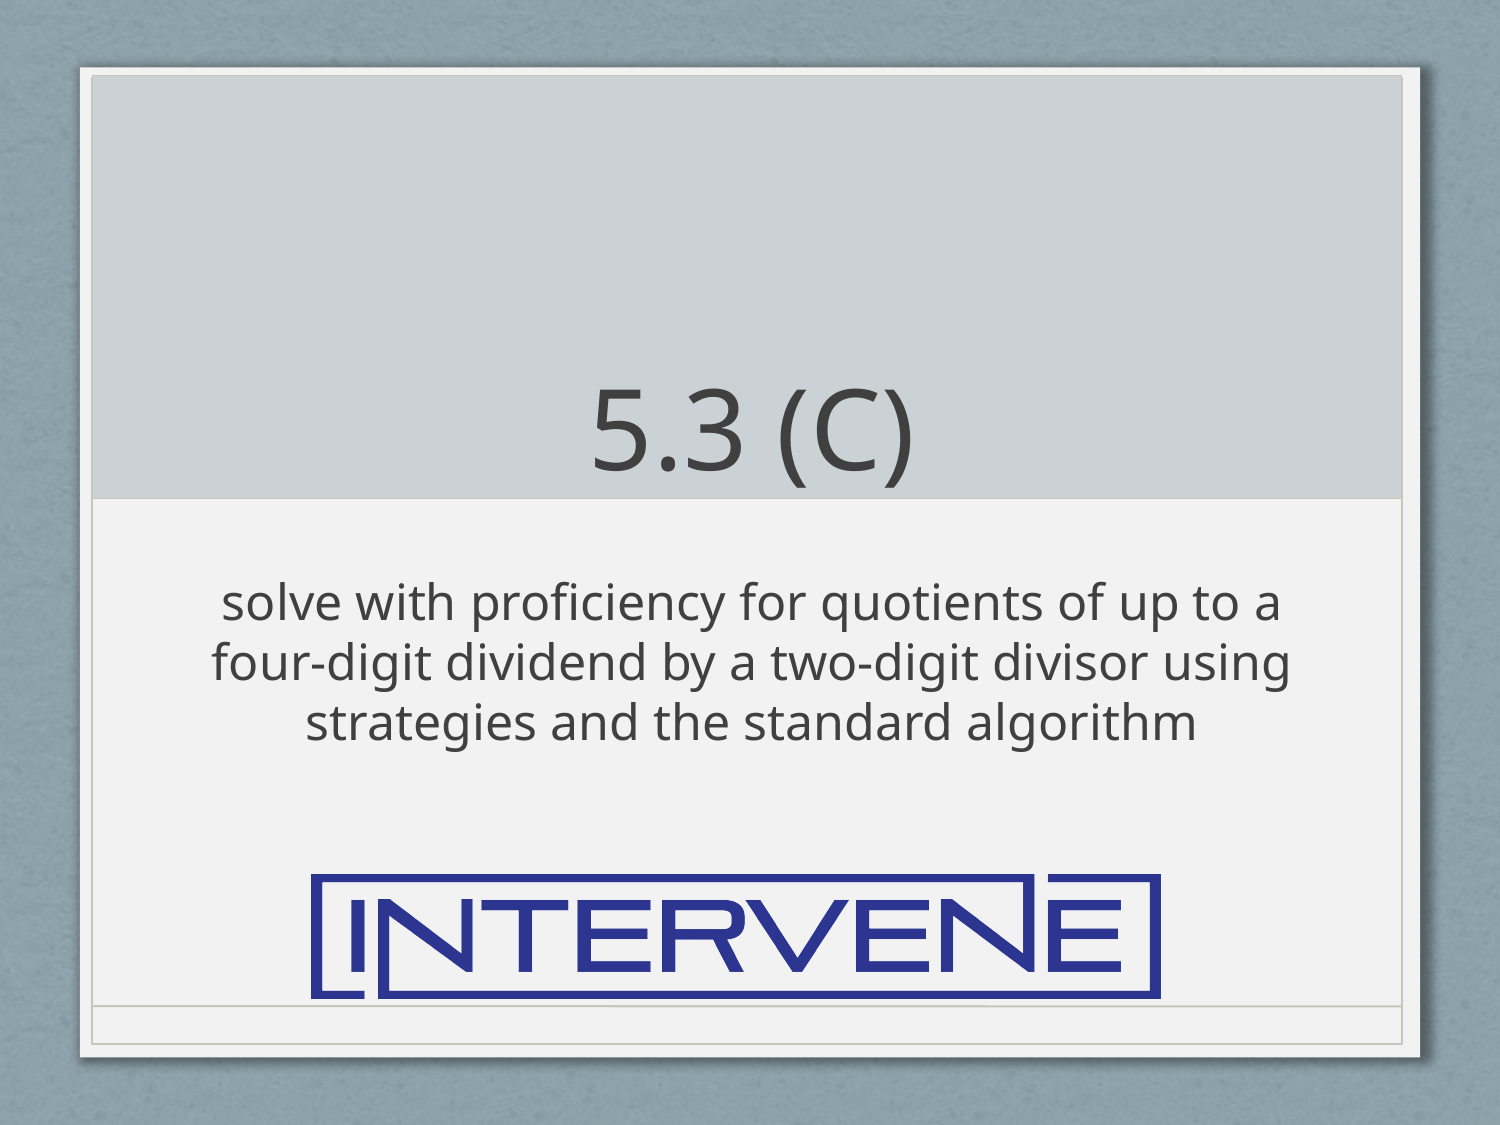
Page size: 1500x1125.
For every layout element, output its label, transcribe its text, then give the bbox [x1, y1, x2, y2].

picture [310, 874, 1161, 999]
subtitle solve with proficiency for quotients of up to a four-digit dividend by a two-digit divisor using strategies and the standard algorithm [150, 562, 1355, 850]
title 5.3 (C) [150, 184, 1355, 500]
